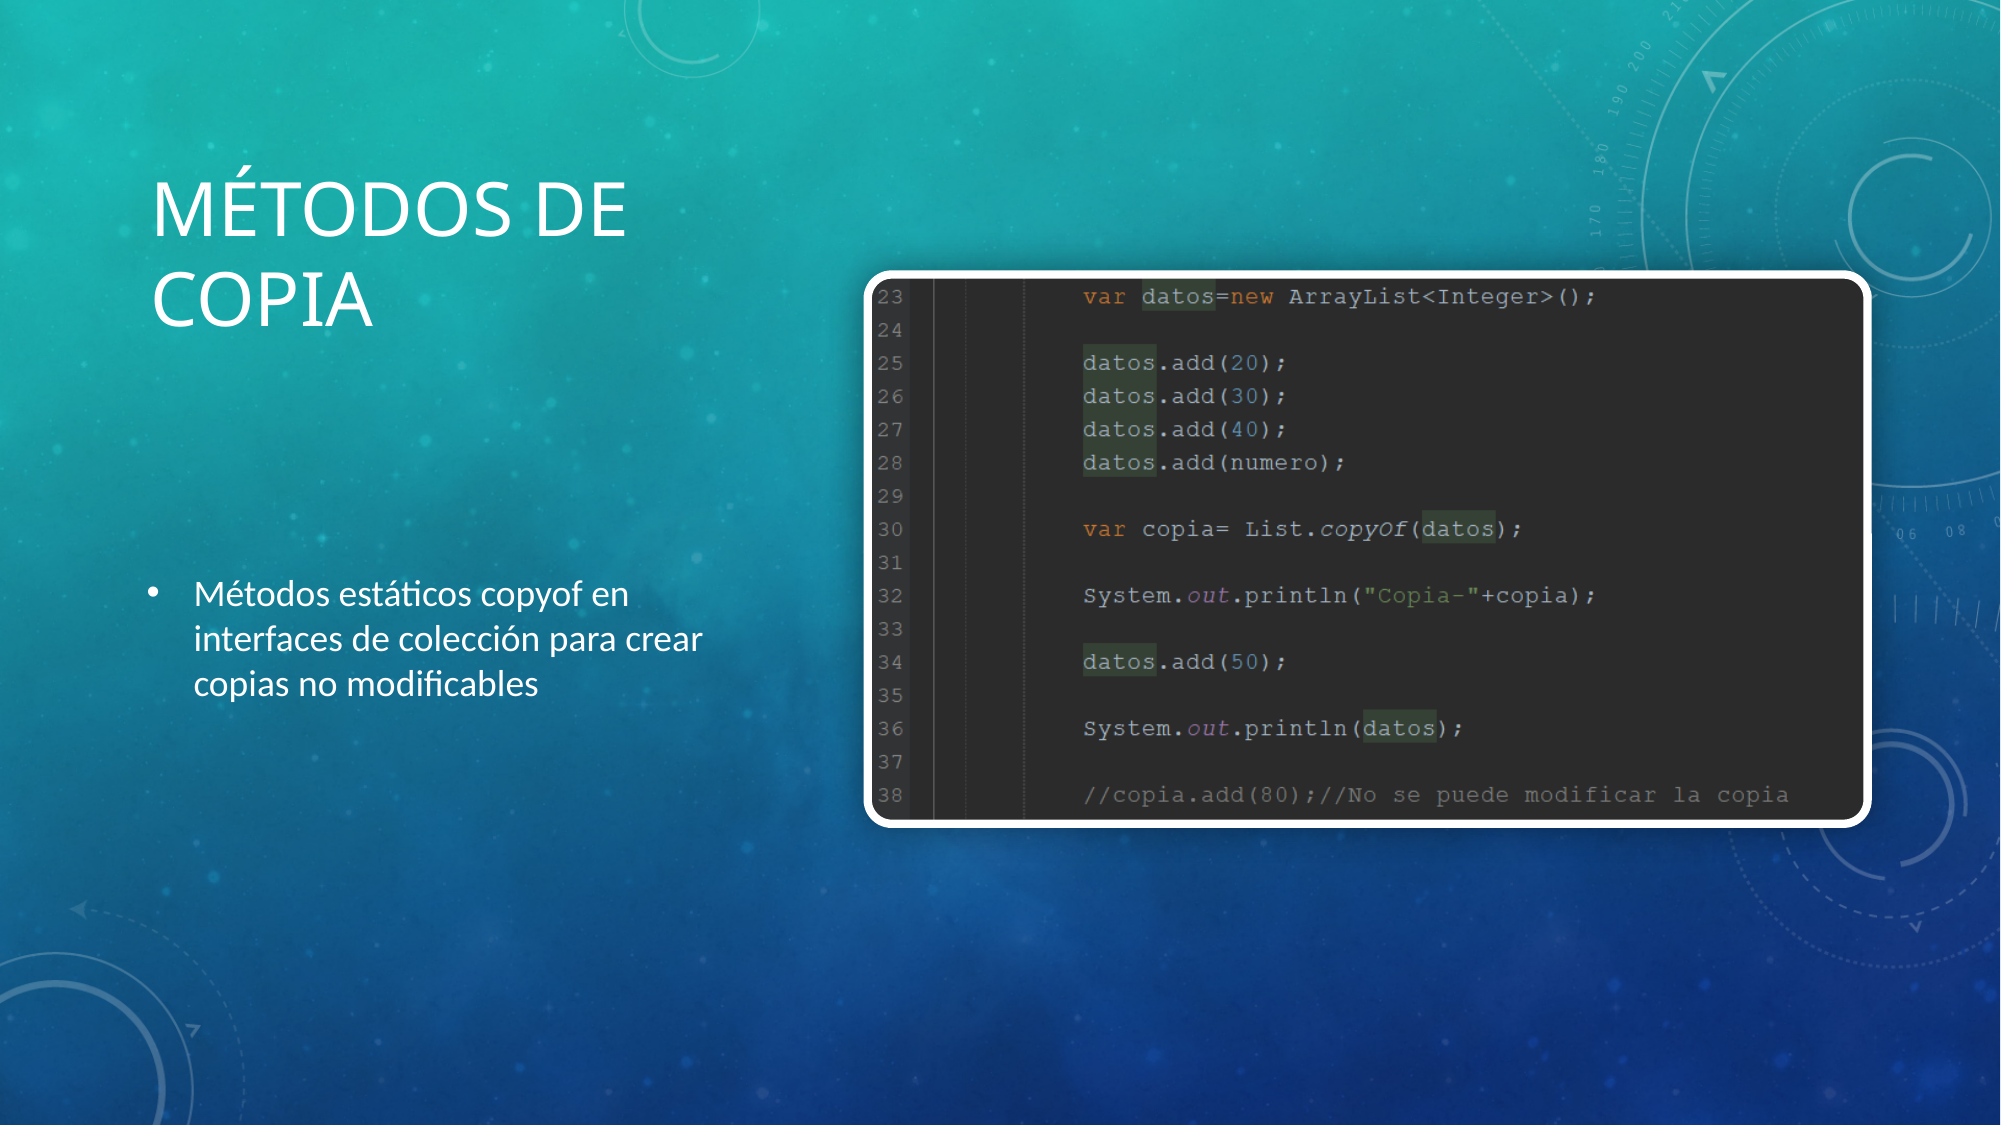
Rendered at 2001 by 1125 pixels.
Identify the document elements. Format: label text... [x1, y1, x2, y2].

list Métodos estáticos copyof en interfaces de colección para crear copias no modificables [131, 370, 789, 968]
picture [0, 0, 2001, 1125]
title Métodos de copia [135, 132, 789, 370]
